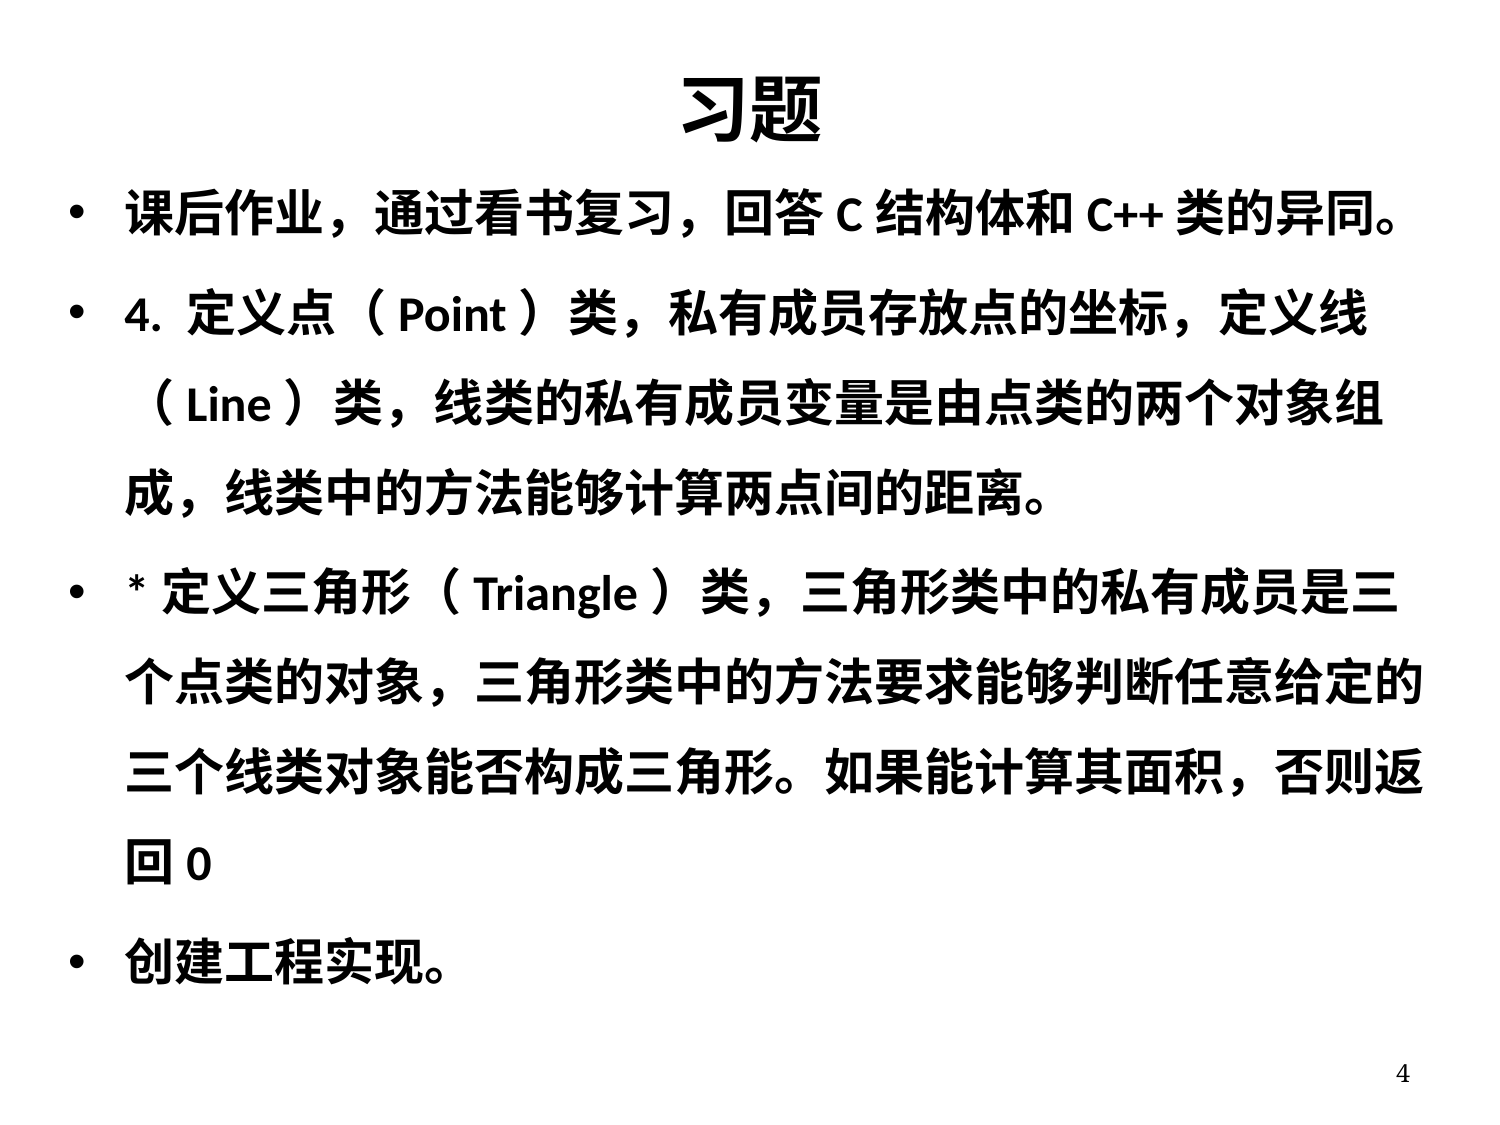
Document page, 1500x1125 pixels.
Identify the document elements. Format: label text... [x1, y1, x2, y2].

list 课后作业，通过看书复习，回答C结构体和C++类的异同。 4. 定义点（Point）类，私有成员存放点的坐标，定义线（Line）类，线类的私有成员变量是由点类的两个对象组成，线类中的方法能够计算两点间的距离。 *定义三角形（Triangle）类，三角形类中的私有成员是三个点类的对象，三角形类中的方法要求能够判断任意给定的三个线类对象能否构成三角形。如果能计算其面积，否则返回0 创建工程实现。 [53, 143, 1447, 1020]
text_box 4 [1074, 1024, 1425, 1100]
title 习题 [75, 54, 1425, 143]
